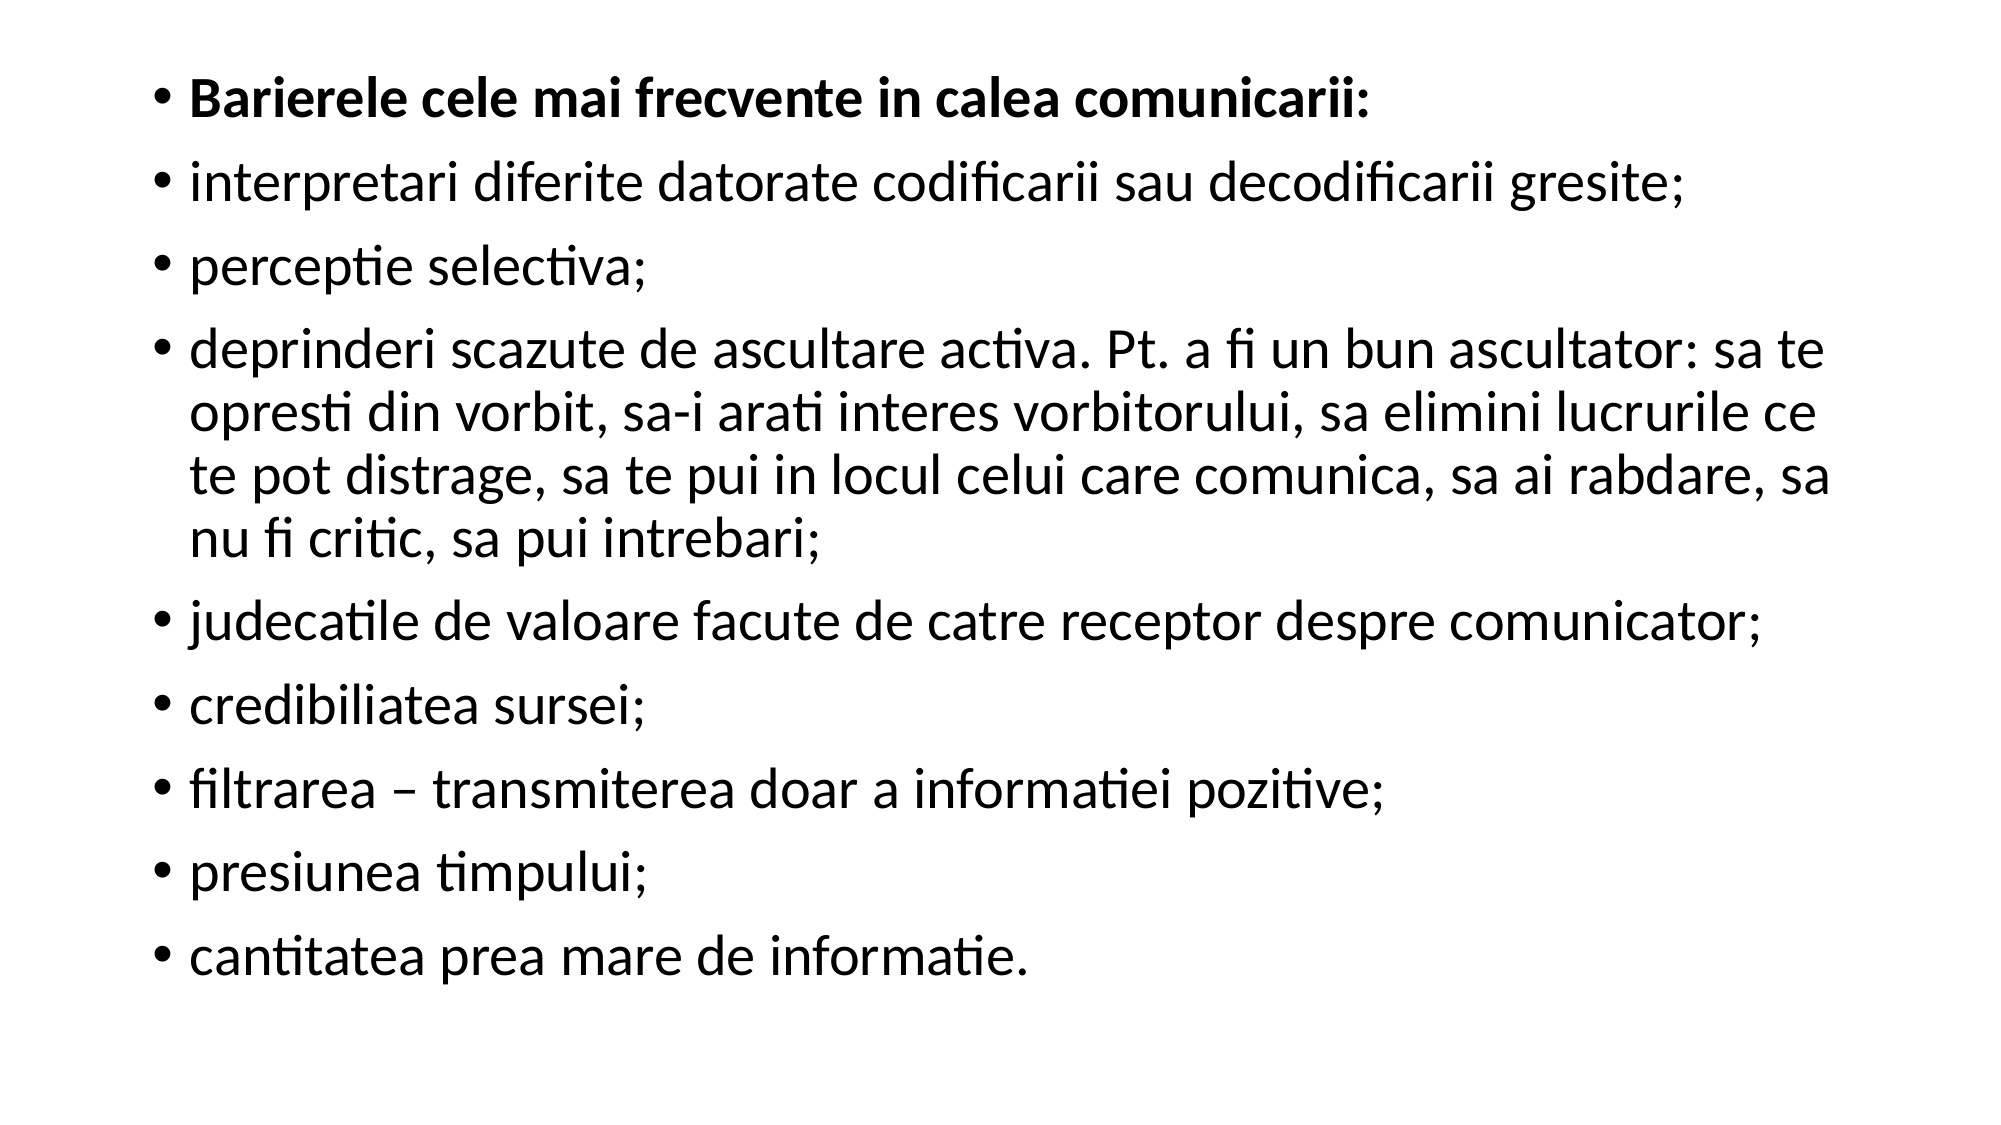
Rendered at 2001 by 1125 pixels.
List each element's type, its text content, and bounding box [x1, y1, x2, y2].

list Barierele cele mai frecvente in calea comunicarii: interpretari diferite datorate codificarii sau decodificarii gresite; perceptie selectiva; deprinderi scazute de ascultare activa. Pt. a fi un bun ascultator: sa te opresti din vorbit, sa-i arati interes vorbitorului, sa elimini lucrurile ce te pot distrage, sa te pui in locul celui care comunica, sa ai rabdare, sa nu fi critic, sa pui intrebari; judecatile de valoare facute de catre receptor despre comunicator; credibiliatea sursei; filtrarea – transmiterea doar a informatiei pozitive; presiunea timpului; cantitatea prea mare de informatie. [137, 59, 1863, 1014]
